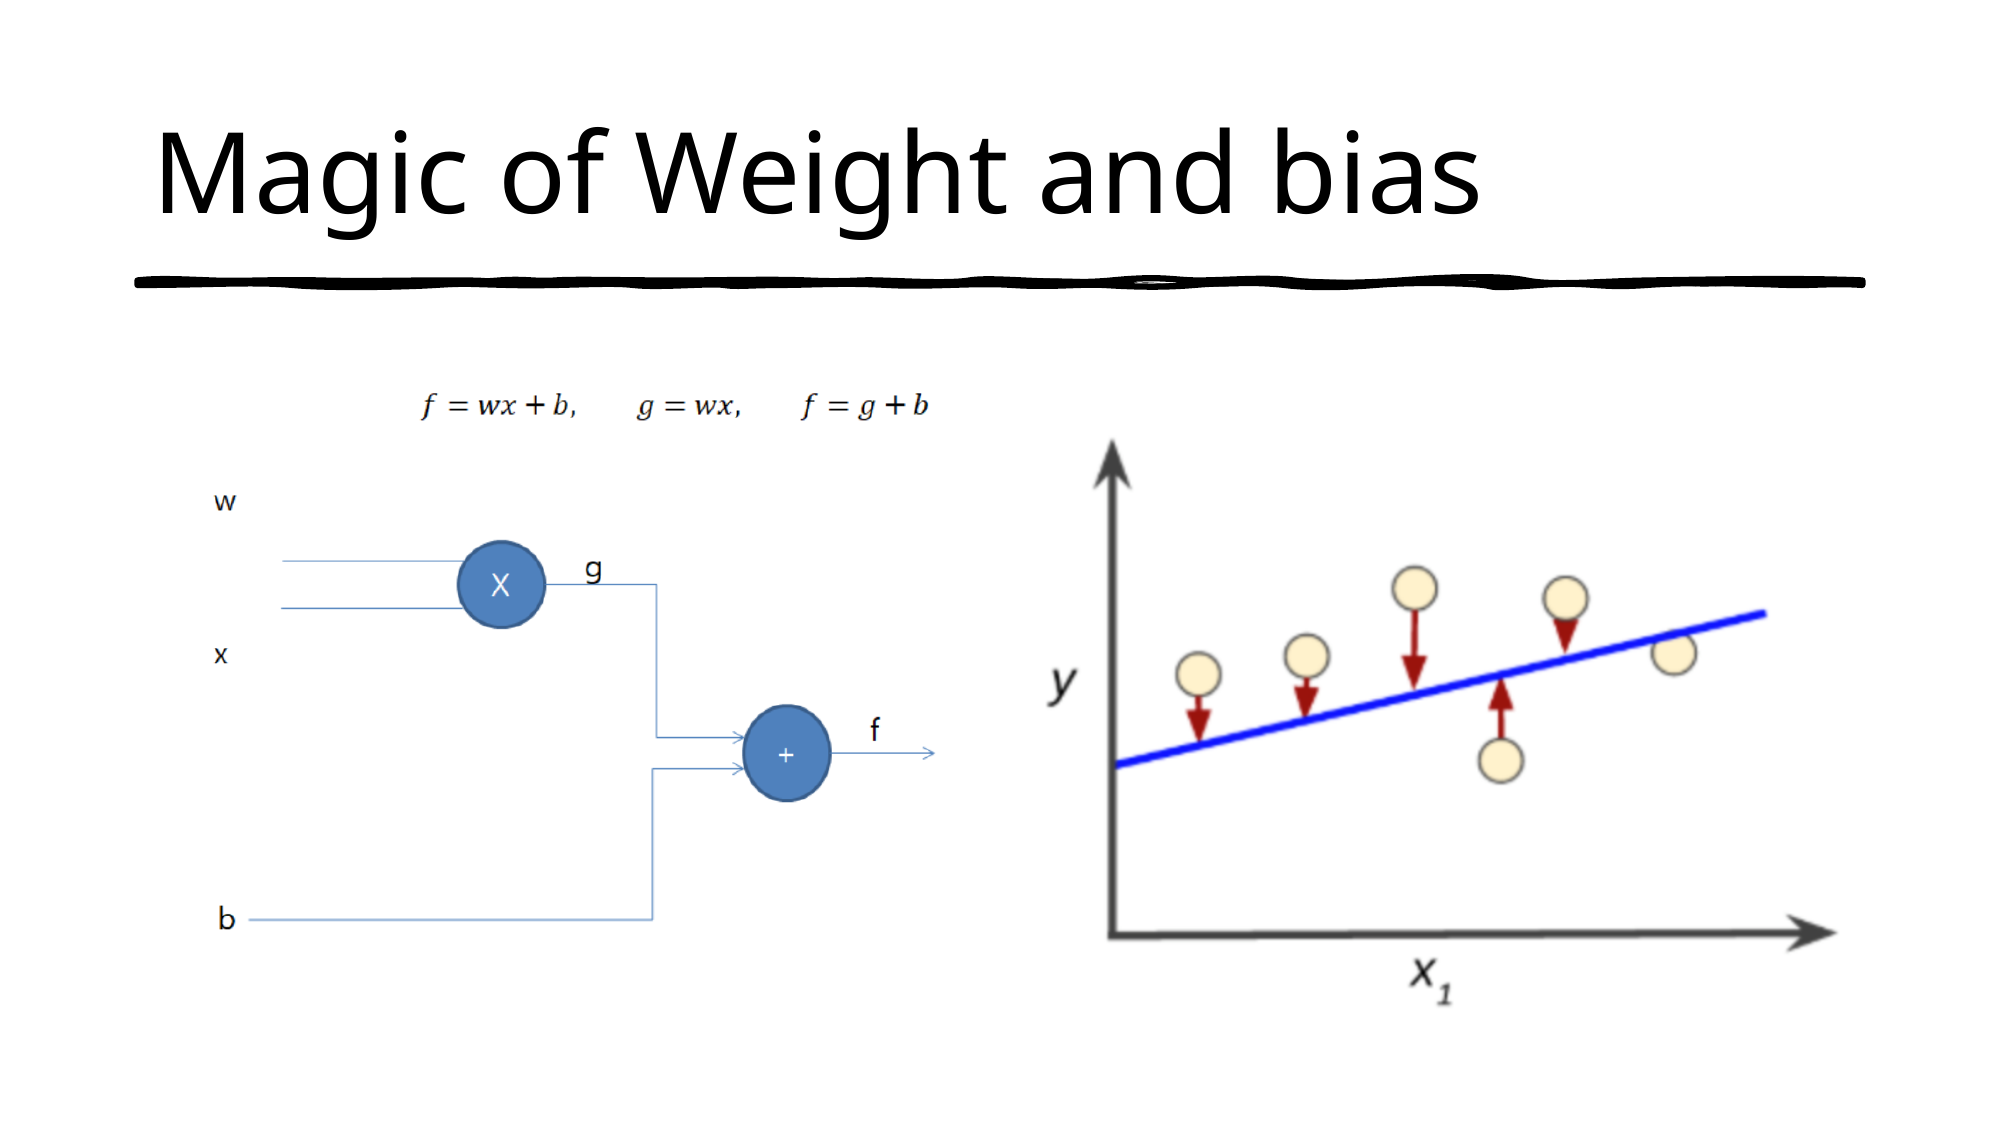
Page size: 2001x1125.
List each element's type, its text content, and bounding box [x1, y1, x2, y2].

title Magic of Weight and bias [137, 59, 1863, 278]
picture [166, 381, 1863, 1026]
